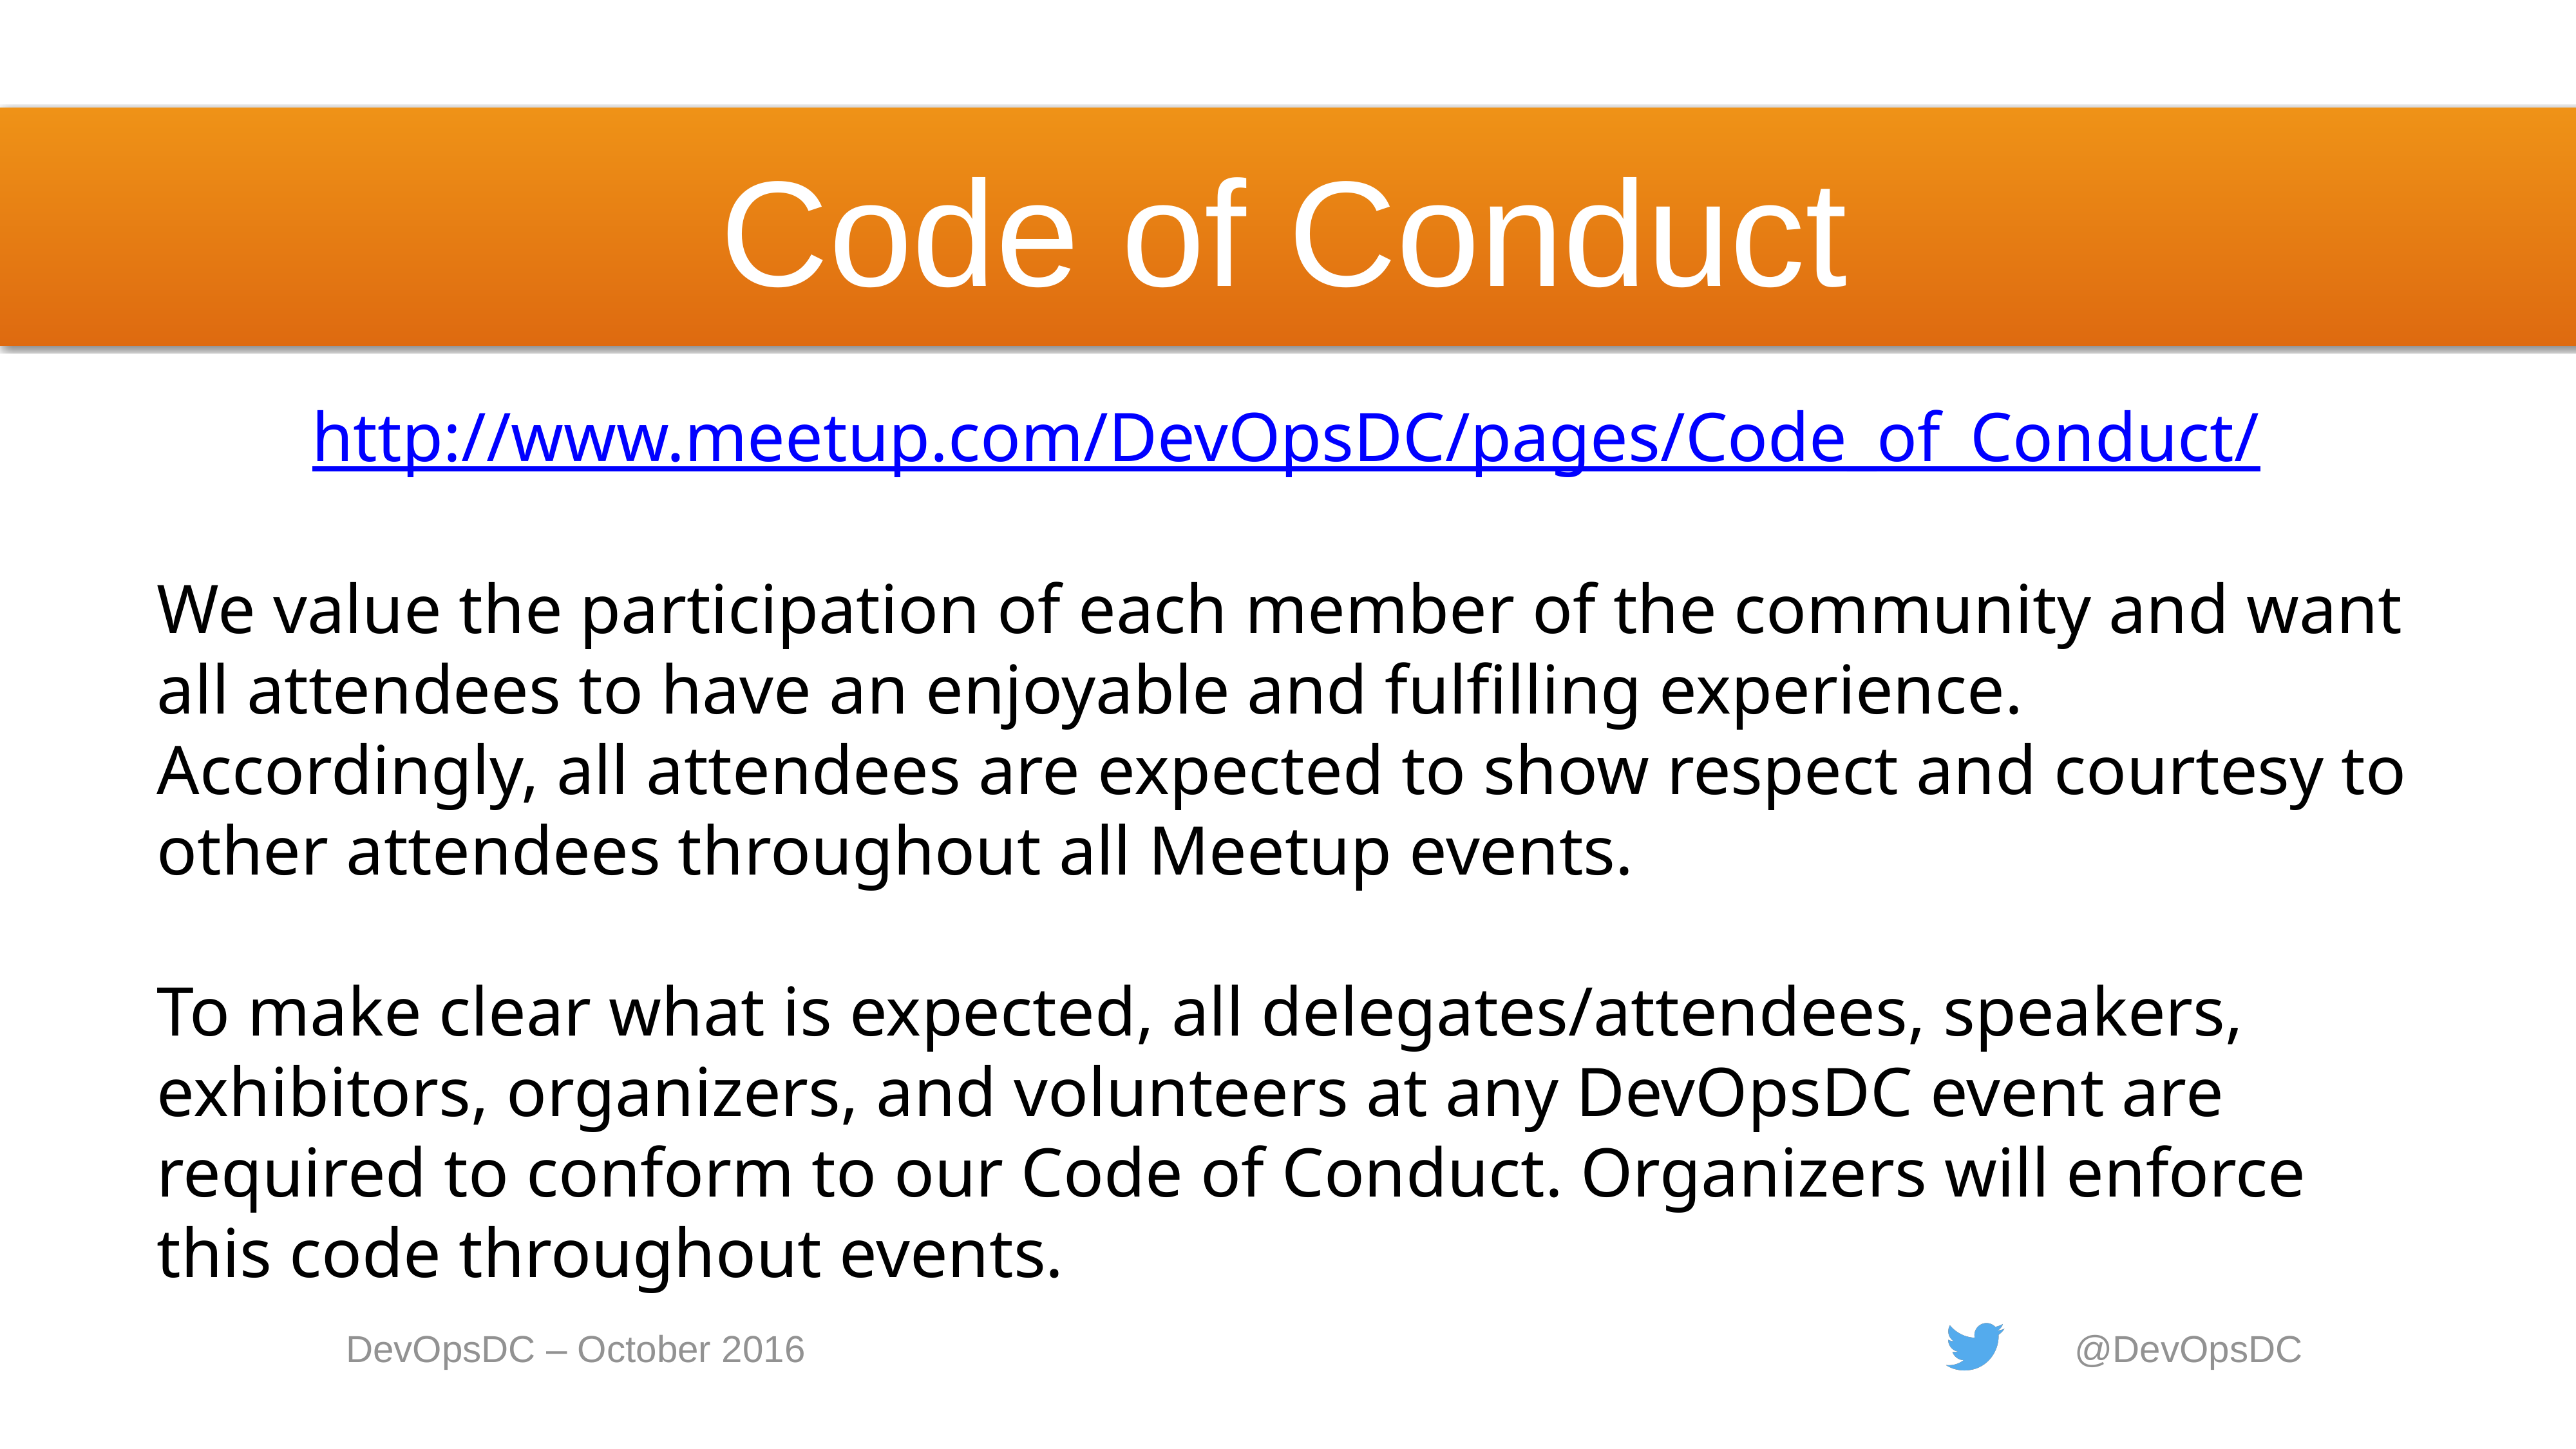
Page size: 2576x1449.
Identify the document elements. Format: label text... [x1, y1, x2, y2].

text_box http://www.meetup.com/DevOpsDC/pages/Code_of_Conduct/ We value the participation of each member of the community and want all attendees to have an enjoyable and fulfilling experience. Accordingly, all attendees are expected to show respect and courtesy to other attendees throughout all Meetup events. To make clear what is expected, all delegates/attendees, speakers, exhibitors, organizers, and volunteers at any DevOpsDC event are required to conform to our Code of Conduct. Organizers will enforce this code throughout events. [149, 386, 2423, 1291]
picture [1931, 1304, 2018, 1390]
title Code of Conduct [0, 66, 2573, 387]
